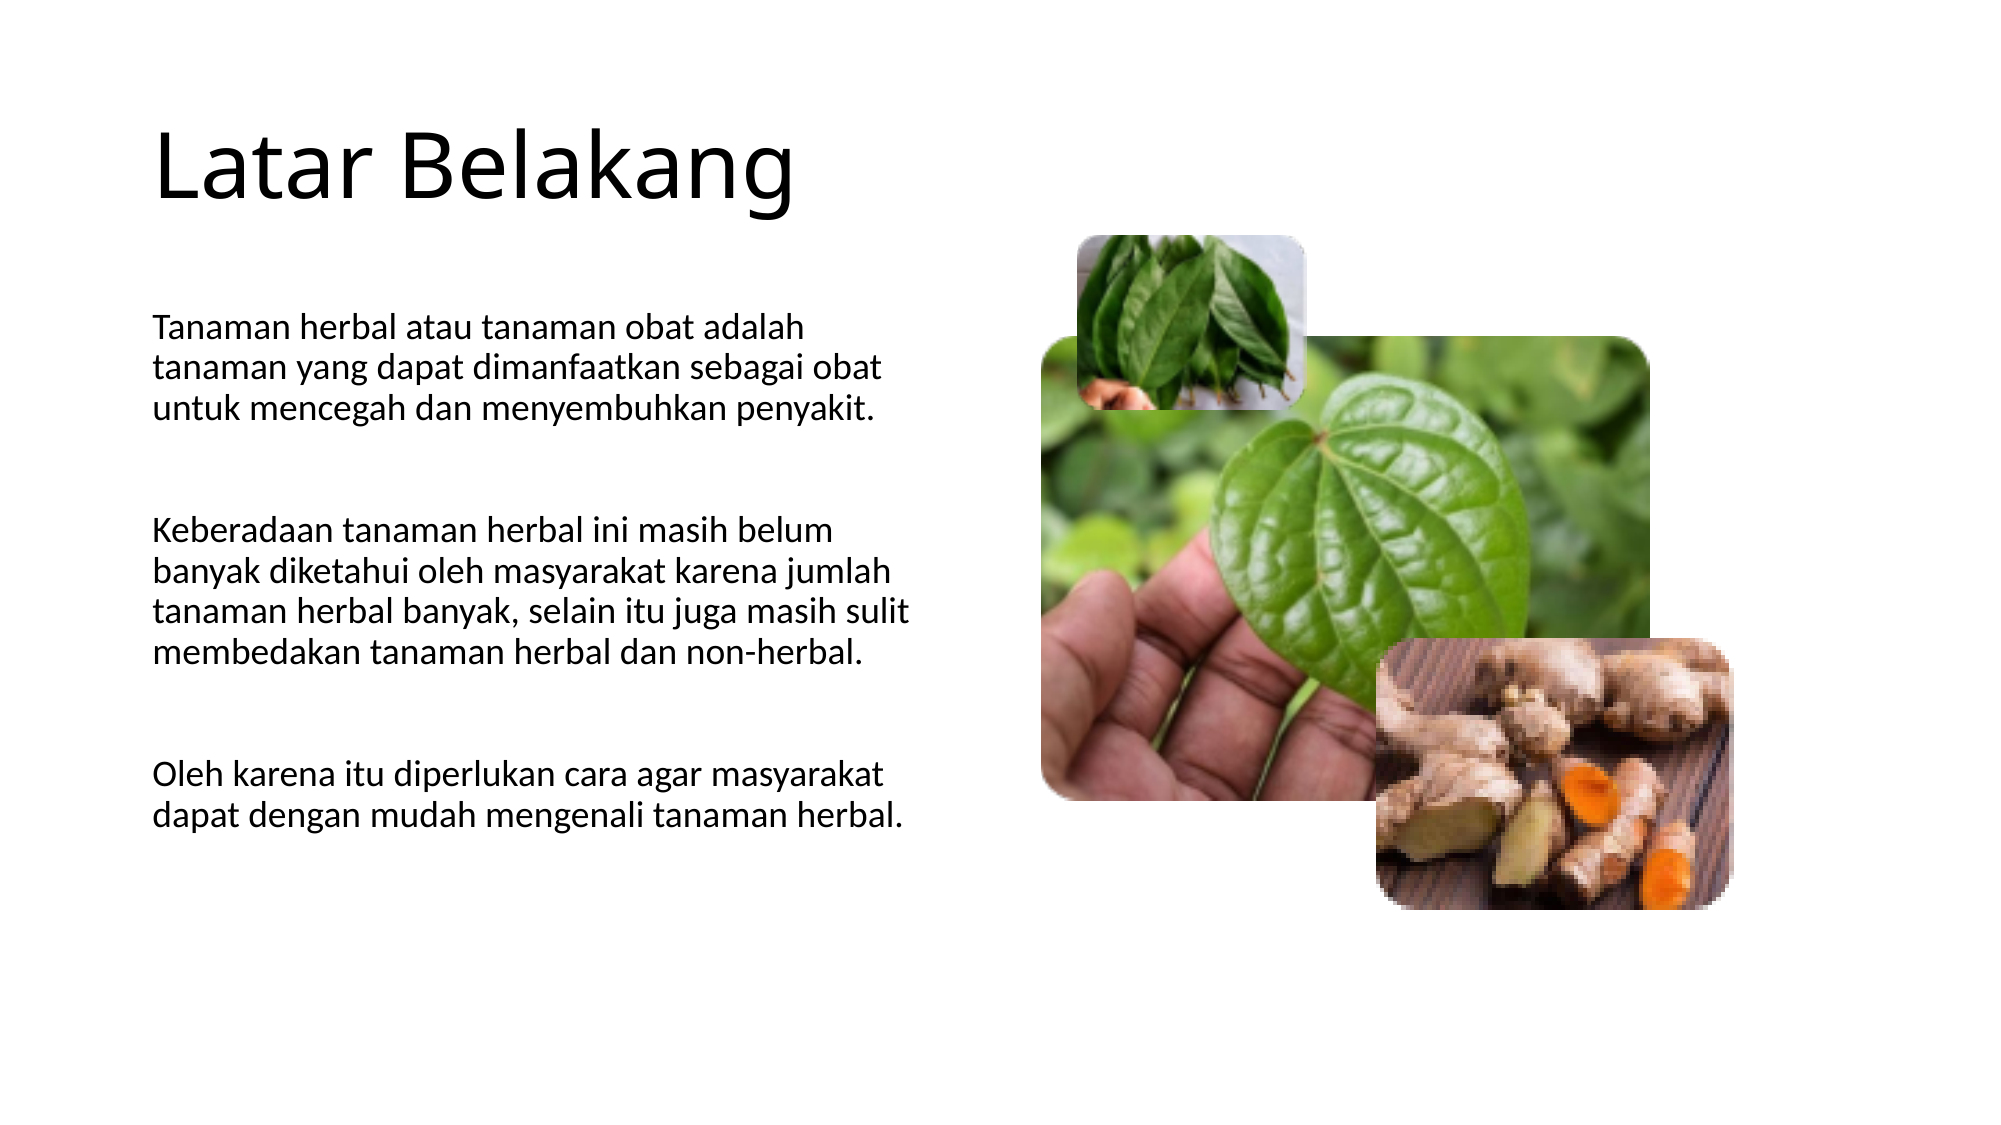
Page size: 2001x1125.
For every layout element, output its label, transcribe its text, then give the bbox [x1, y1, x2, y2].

list Tanaman herbal atau tanaman obat adalah tanaman yang dapat dimanfaatkan sebagai obat untuk mencegah dan menyembuhkan penyakit. Keberadaan tanaman herbal ini masih belum banyak diketahui oleh masyarakat karena jumlah tanaman herbal banyak, selain itu juga masih sulit membedakan tanaman herbal dan non-herbal. Oleh karena itu diperlukan cara agar masyarakat dapat dengan mudah mengenali tanaman herbal. [137, 299, 958, 1014]
title Latar Belakang [137, 59, 1863, 278]
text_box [1041, 235, 1734, 910]
